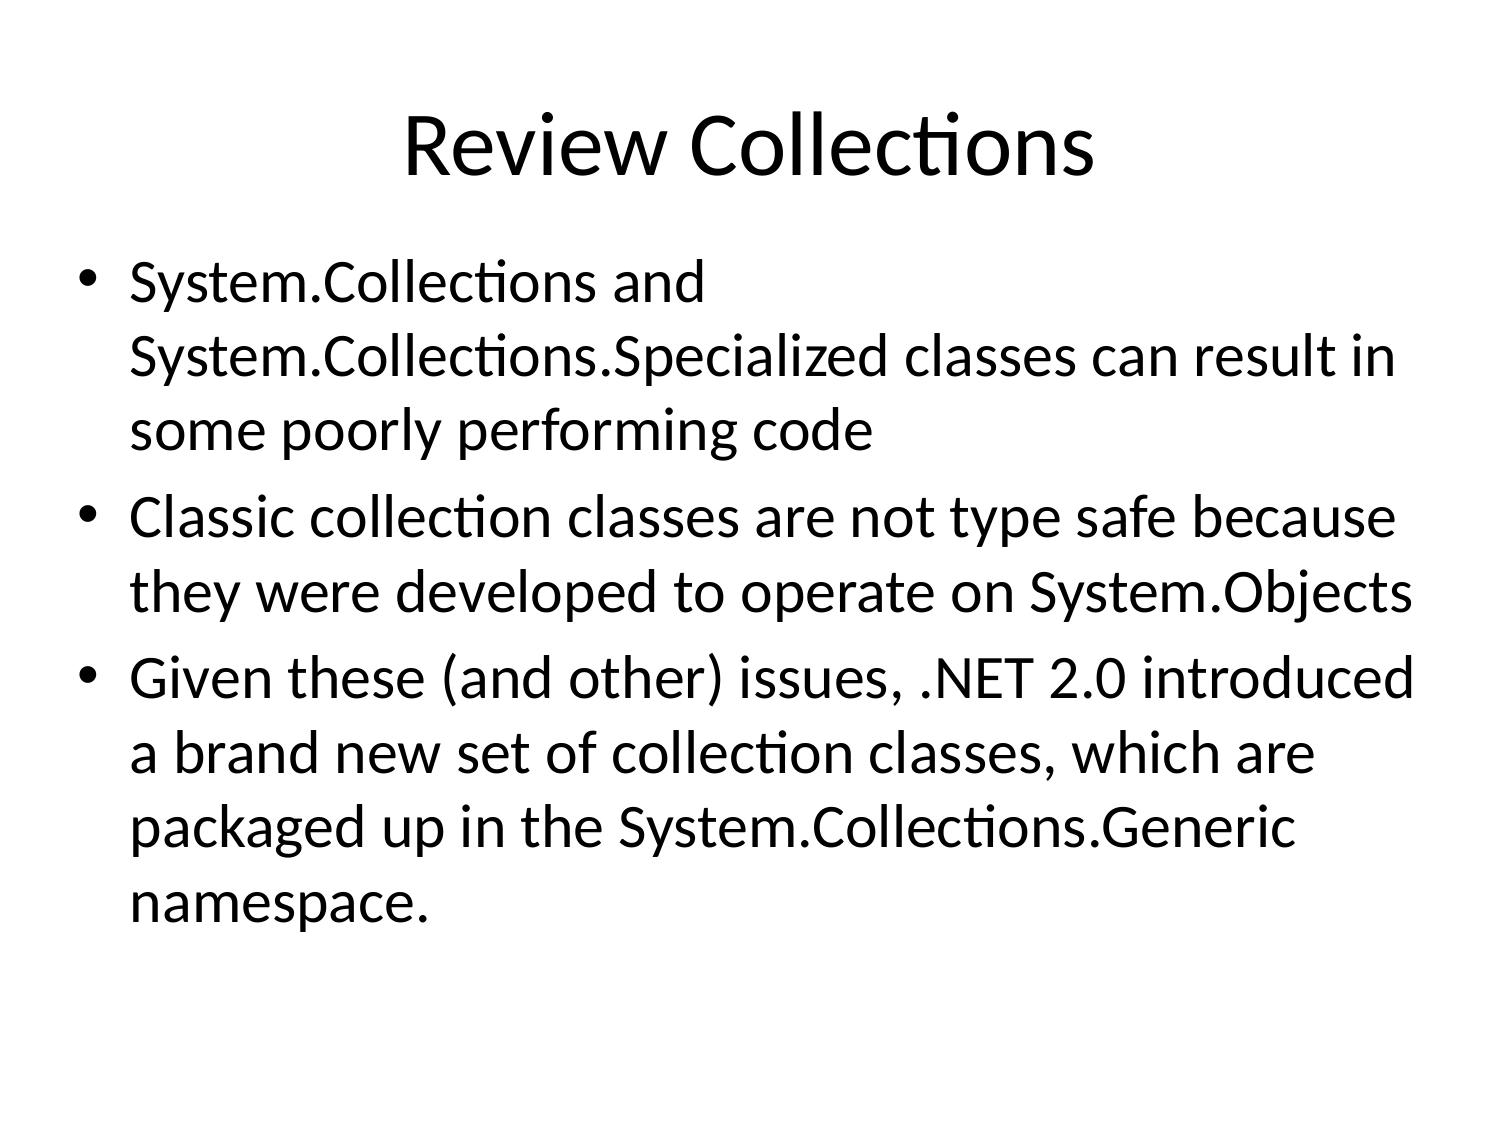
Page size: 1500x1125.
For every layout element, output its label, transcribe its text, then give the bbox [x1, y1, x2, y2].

title Review Collections [75, 45, 1425, 232]
list System.Collections and System.Collections.Specialized classes can result in some poorly performing code Classic collection classes are not type safe because they were developed to operate on System.Objects Given these (and other) issues, .NET 2.0 introduced a brand new set of collection classes, which are packaged up in the System.Collections.Generic namespace. [62, 232, 1443, 1024]
